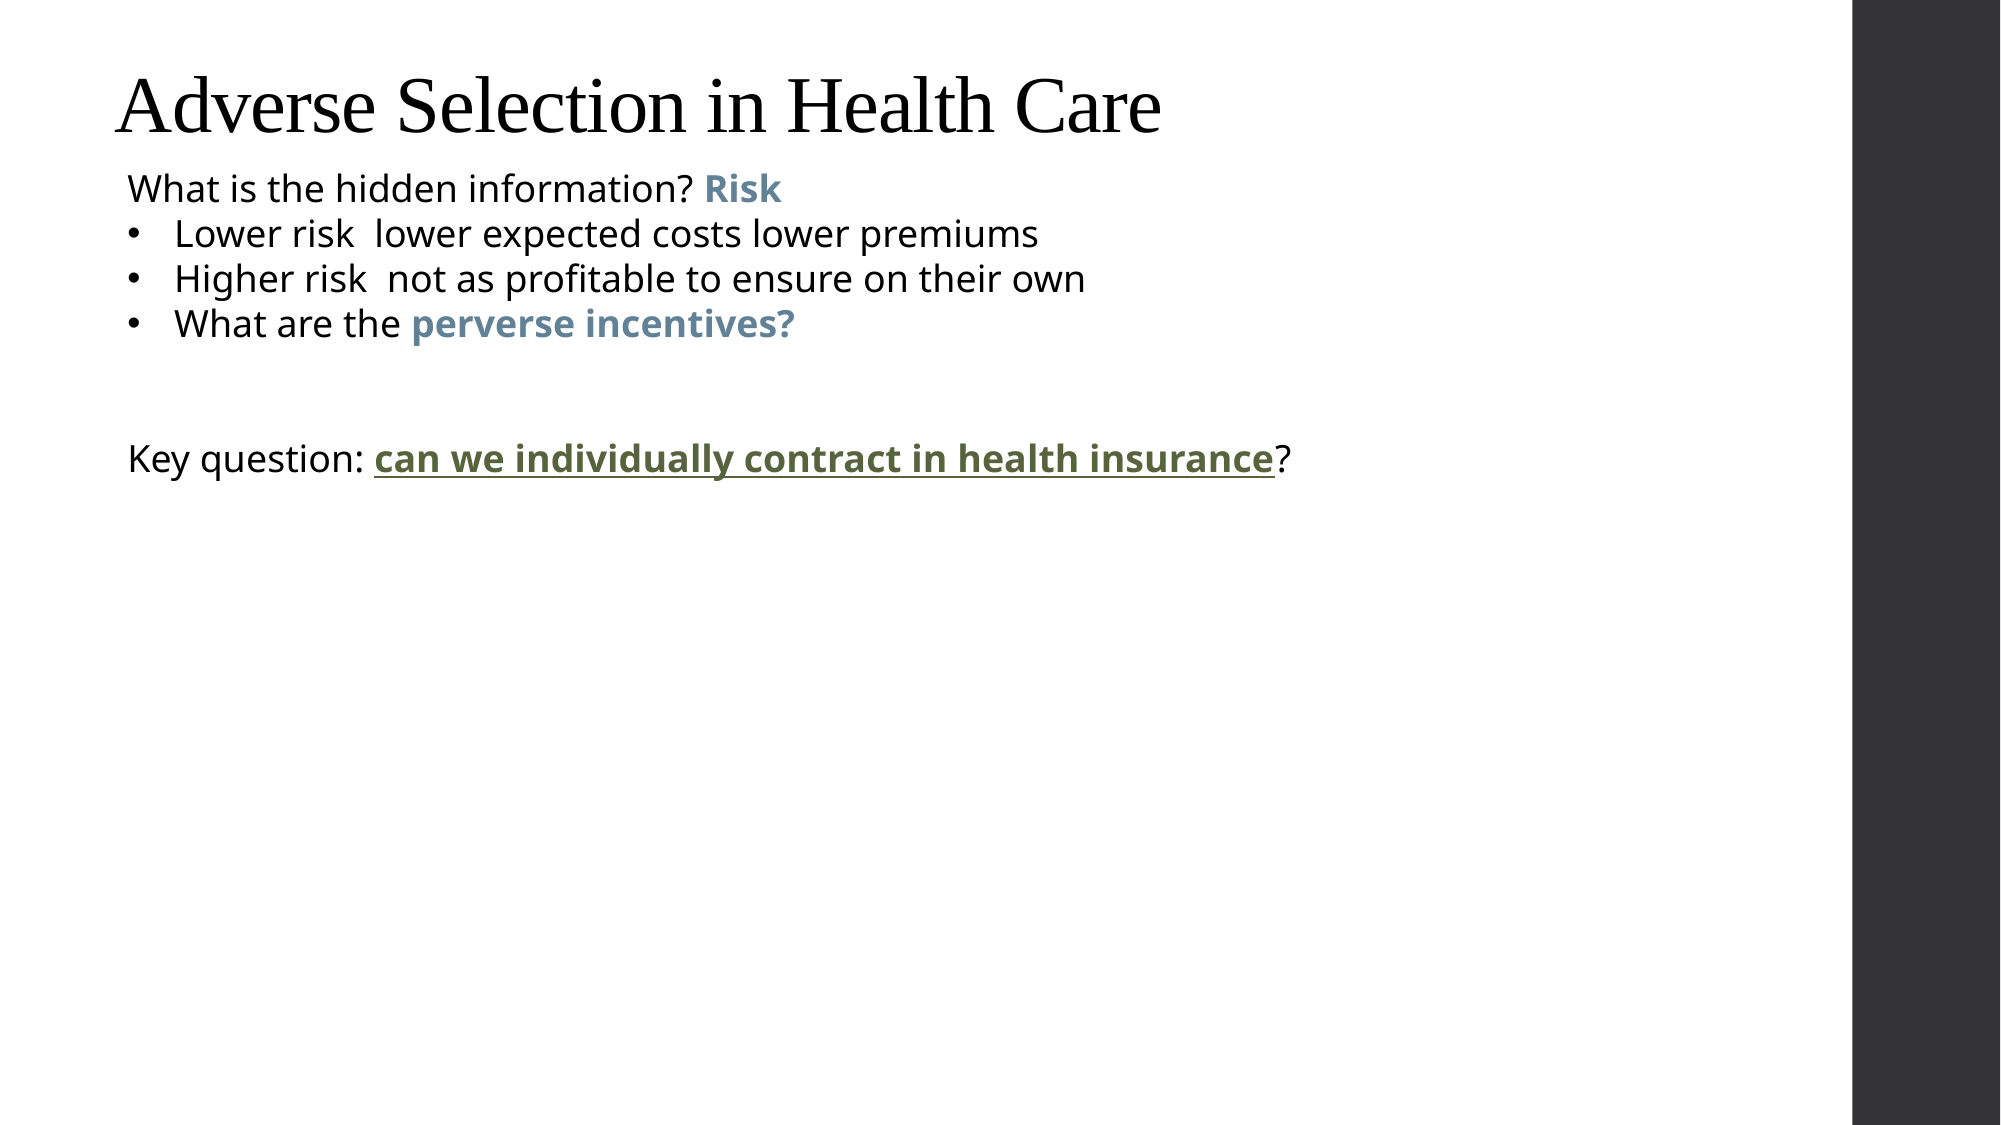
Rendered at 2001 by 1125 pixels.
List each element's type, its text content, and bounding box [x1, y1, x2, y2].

title Adverse Selection in Health Care [99, 55, 1663, 158]
list [112, 174, 1800, 1070]
